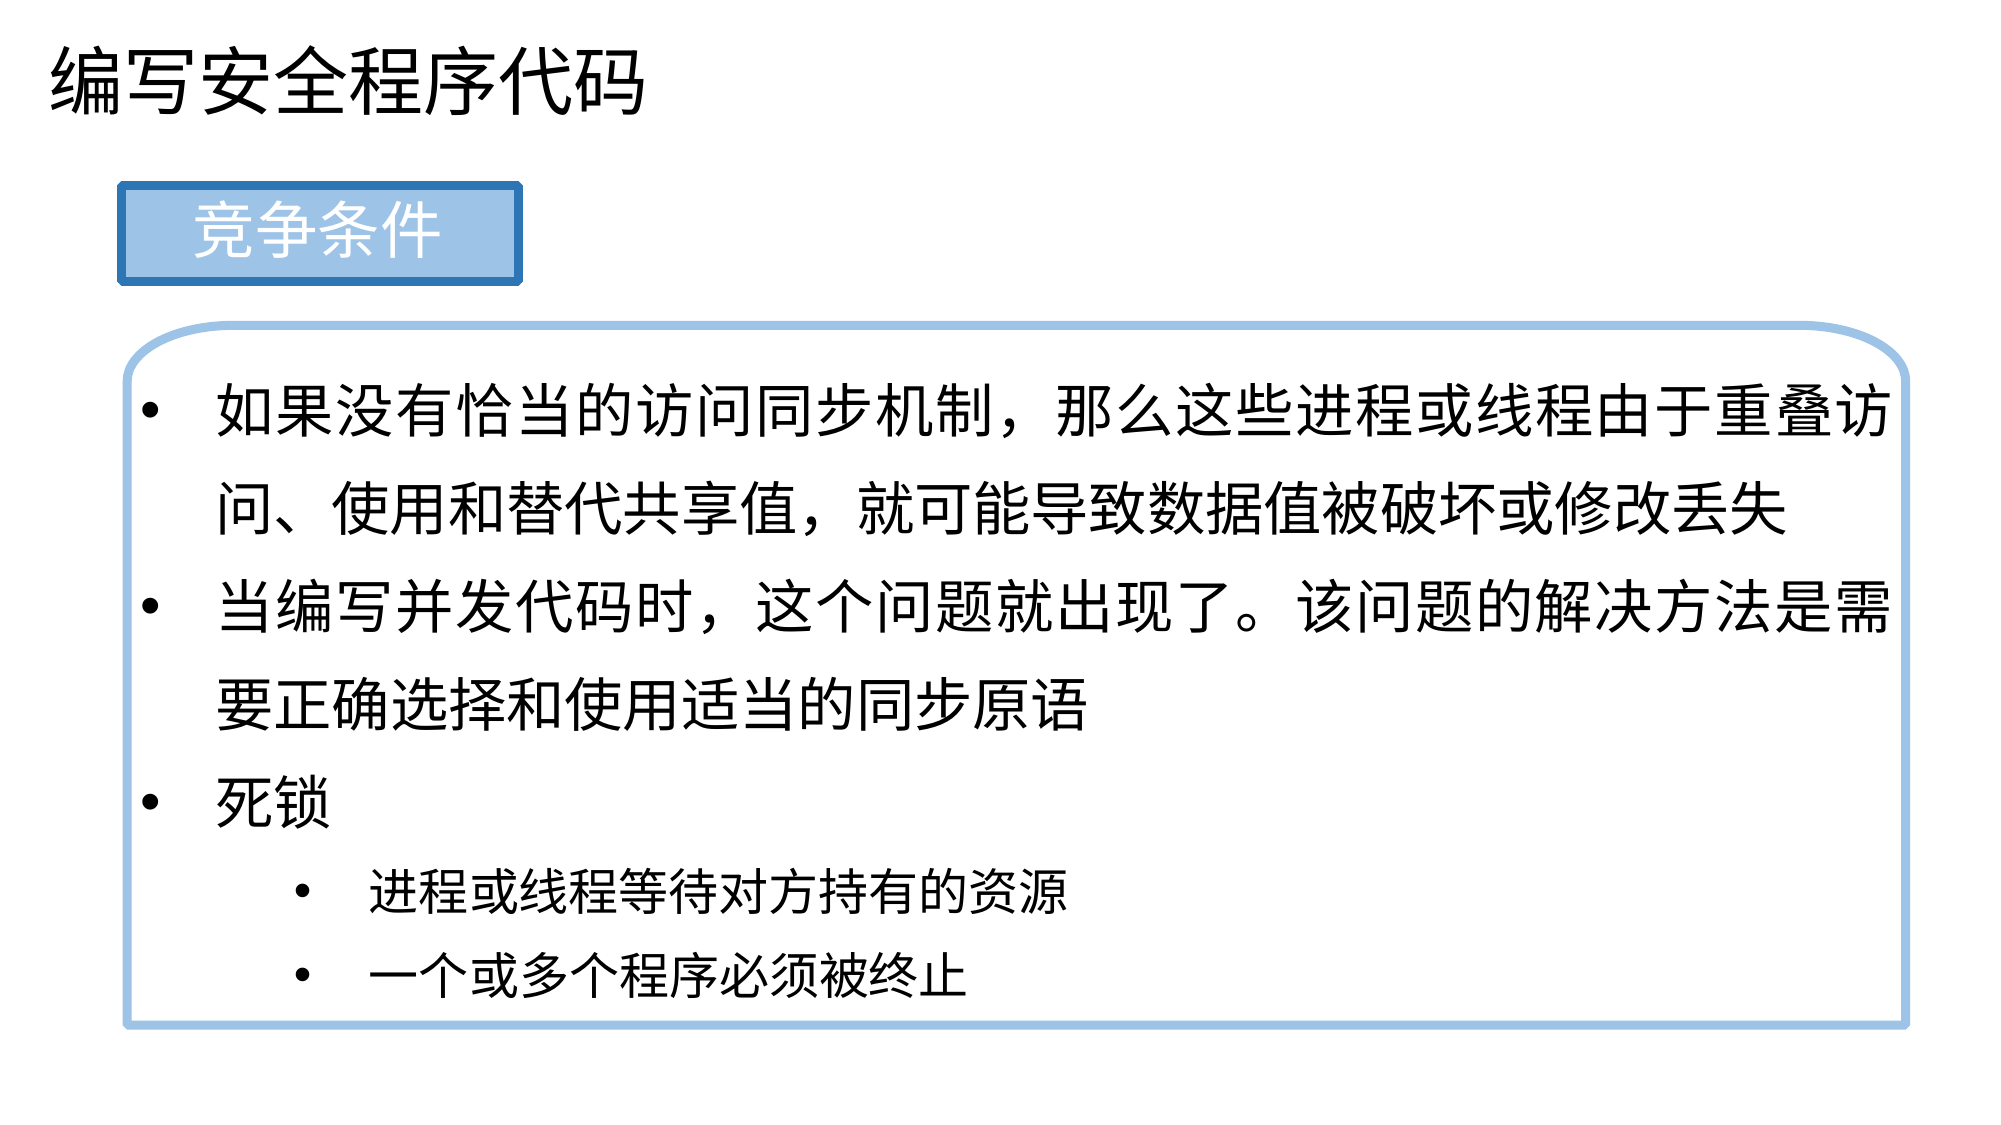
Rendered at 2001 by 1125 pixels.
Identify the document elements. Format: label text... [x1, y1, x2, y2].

text_box 竞争条件 [121, 185, 519, 282]
text_box 如果没有恰当的访问同步机制，那么这些进程或线程由于重叠访问、使用和替代共享值，就可能导致数据值被破坏或修改丢失 当编写并发代码时，这个问题就出现了。该问题的解决方法是需要正确选择和使用适当的同步原语 死锁 进程或线程等待对方持有的资源 一个或多个程序必须被终止 [127, 325, 1906, 1026]
text_box 编写安全程序代码 [31, 0, 919, 160]
